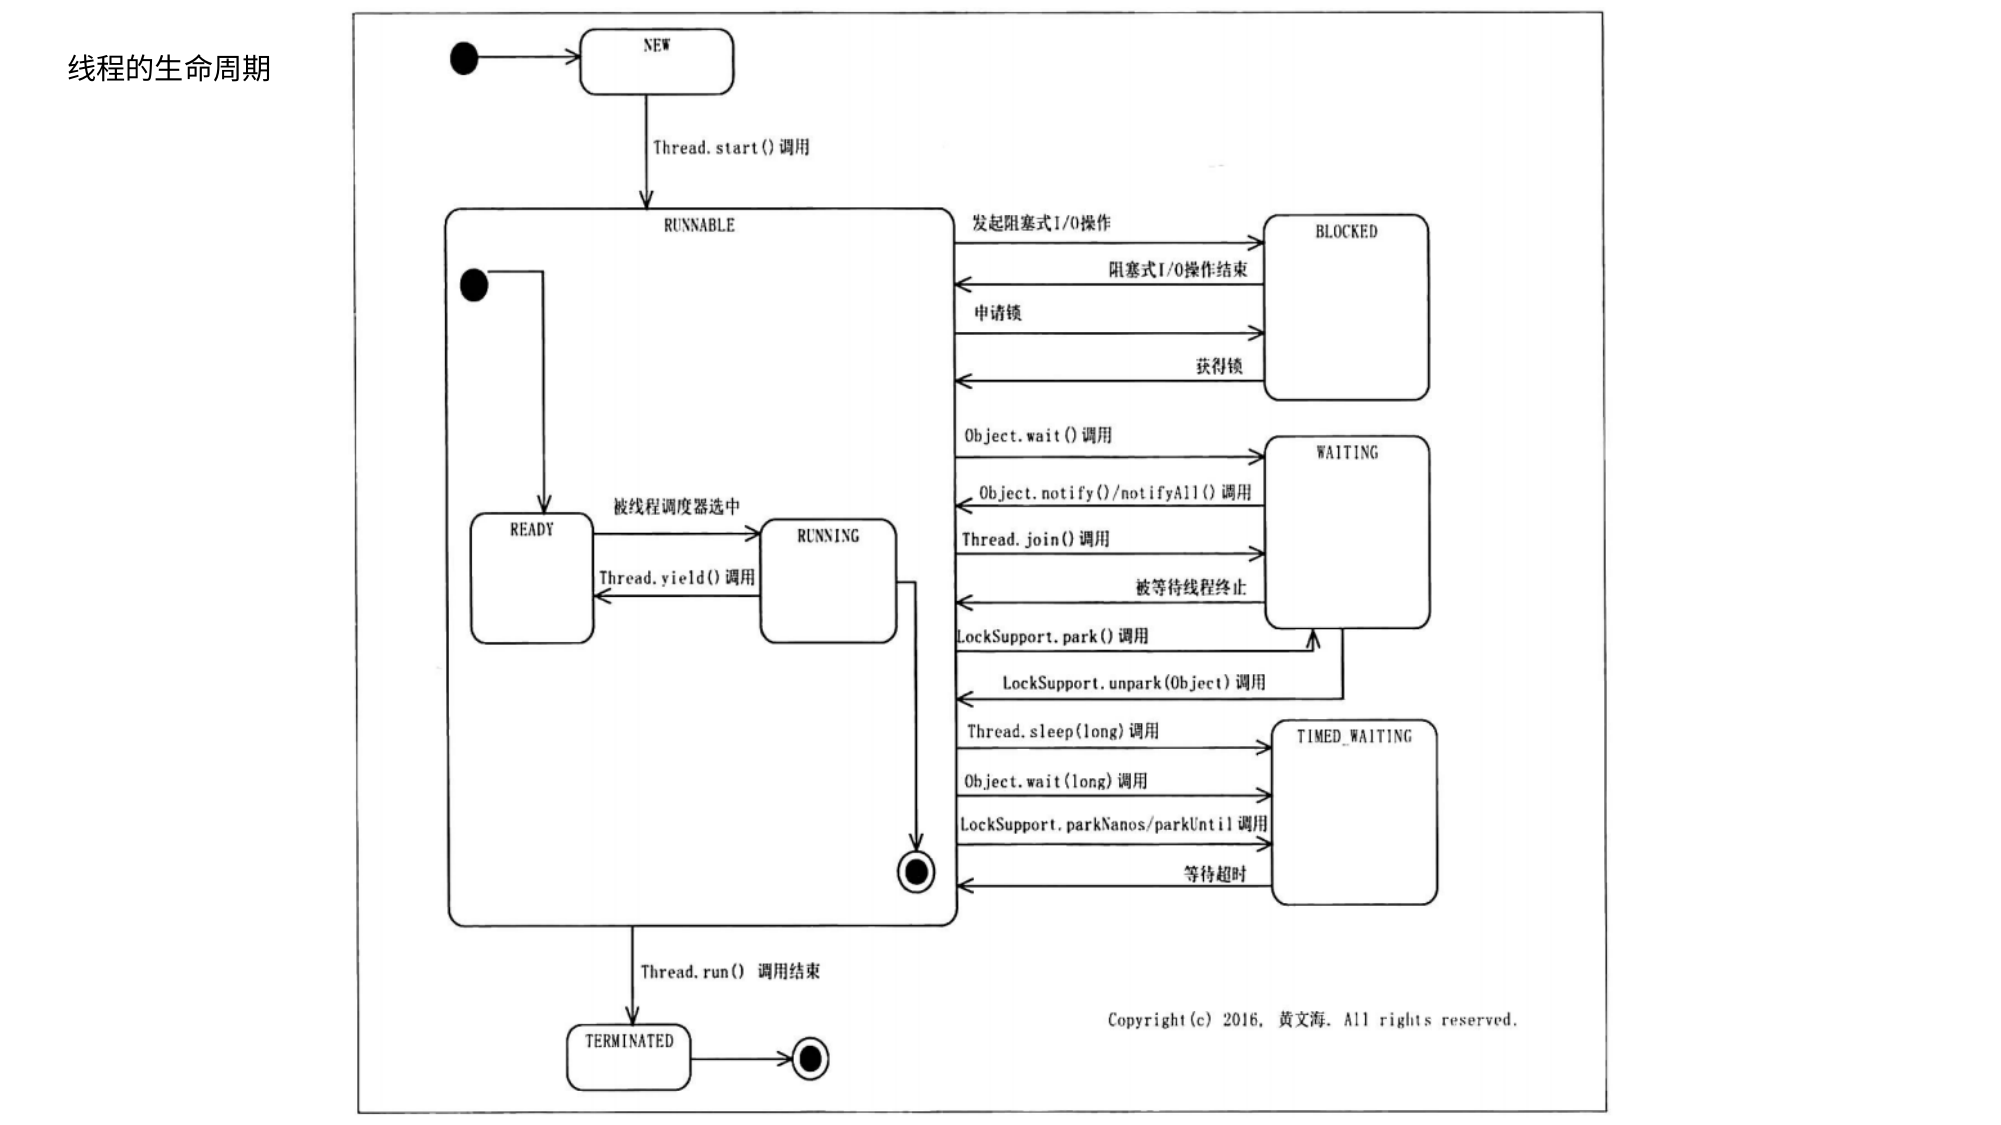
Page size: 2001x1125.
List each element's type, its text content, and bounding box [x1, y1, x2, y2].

text_box 线程的生命周期 [52, 42, 346, 93]
picture [346, 6, 1616, 1118]
